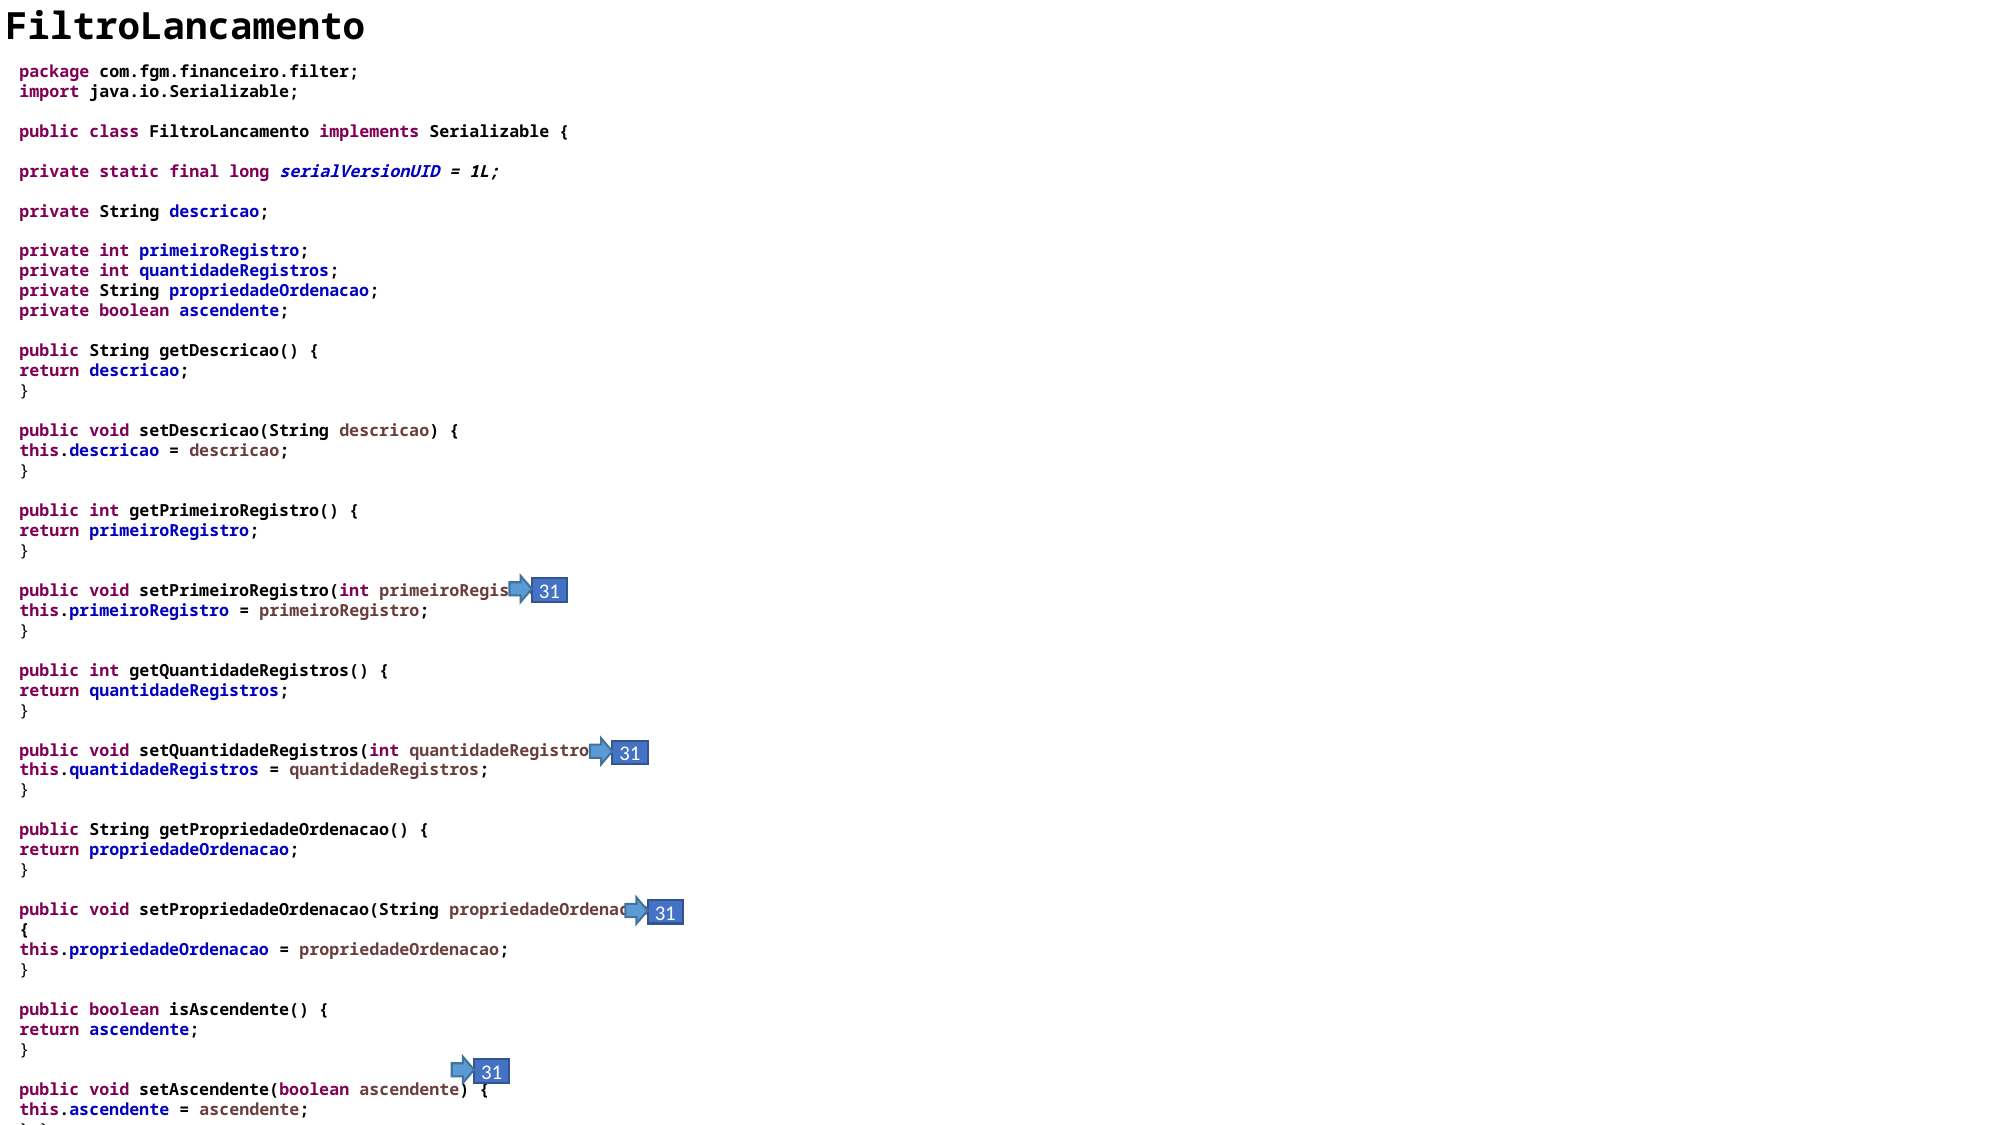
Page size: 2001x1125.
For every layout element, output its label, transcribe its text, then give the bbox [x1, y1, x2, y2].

text_box [508, 572, 534, 605]
text_box 31 [647, 899, 684, 925]
text_box FiltroLancamento [0, 0, 403, 55]
text_box 31 [473, 1058, 510, 1084]
text_box 31 [531, 577, 568, 603]
text_box [588, 735, 614, 768]
text_box [450, 1053, 476, 1086]
text_box package com.fgm.financeiro.filter; import java.io.Serializable; public class FiltroLancamento implements Serializable { private static final long serialVersionUID = 1L; private String descricao; private int primeiroRegistro; private int quantidadeRegistros; private String propriedadeOrdenacao; private boolean ascendente; public String getDescricao() { return descricao; } public void setDescricao(String descricao) { this.descricao = descricao; } public int getPrimeiroRegistro() { return primeiroRegistro; } public void setPrimeiroRegistro(int primeiroRegistro) { this.primeiroRegistro = primeiroRegistro; } public int getQuantidadeRegistros() { return quantidadeRegistros; } public void setQuantidadeRegistros(int quantidadeRegistros) { this.quantidadeRegistros = quantidadeRegistros; } public String getPropriedadeOrdenacao() { return propriedadeOrdenacao; } public void setPropriedadeOrdenacao(String propriedadeOrdenacao) { this.propriedadeOrdenacao = propriedadeOrdenacao; } public boolean isAscendente() { return ascendente; } public void setAscendente(boolean ascendente) { this.ascendente = ascendente; } } [4, 53, 685, 1125]
text_box 31 [611, 740, 649, 765]
text_box [624, 894, 650, 927]
